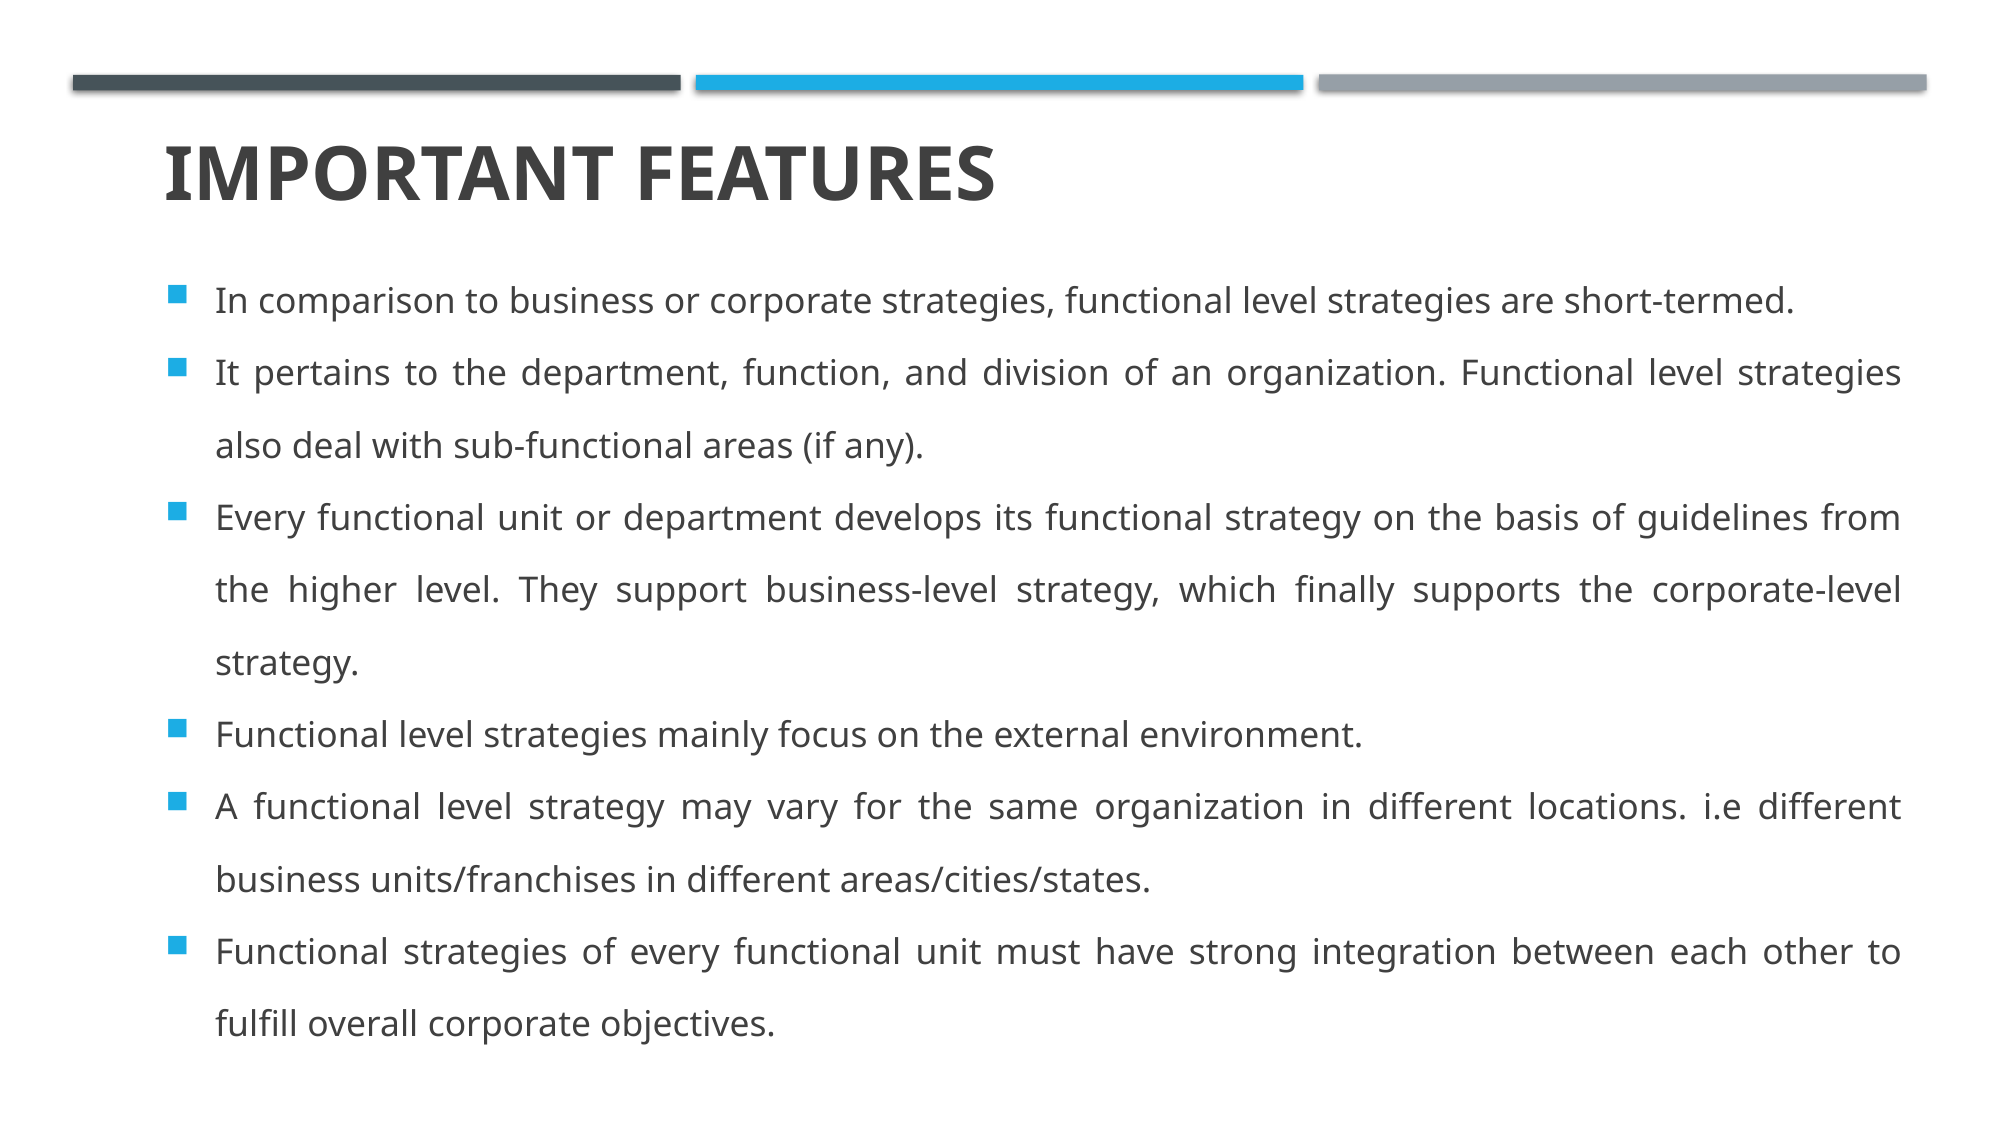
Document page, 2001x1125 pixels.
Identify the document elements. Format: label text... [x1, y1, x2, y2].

list In comparison to business or corporate strategies, functional level strategies are short-termed. It pertains to the department, function, and division of an organization. Functional level strategies also deal with sub-functional areas (if any). Every functional unit or department develops its functional strategy on the basis of guidelines from the higher level. They support business-level strategy, which finally supports the corporate-level strategy. Functional level strategies mainly focus on the external environment. A functional level strategy may vary for the same organization in different locations. i.e different business units/franchises in different areas/cities/states. Functional strategies of every functional unit must have strong integration between each other to fulfill overall corporate objectives. [149, 183, 1919, 1109]
title Important Features [149, 16, 1849, 183]
